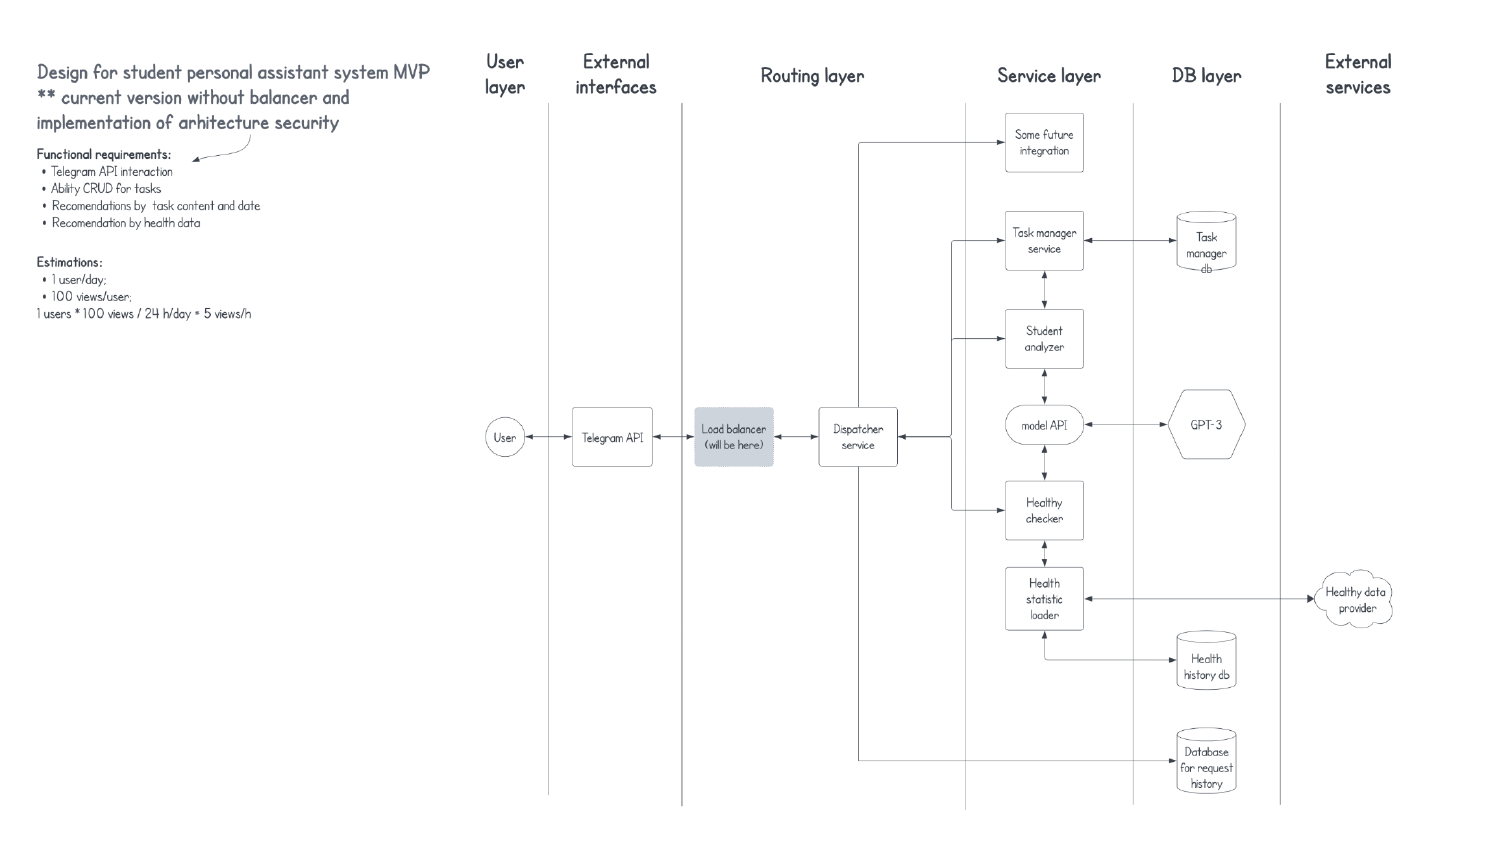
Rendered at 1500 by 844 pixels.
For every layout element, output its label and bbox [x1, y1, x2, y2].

picture [24, 24, 1427, 819]
